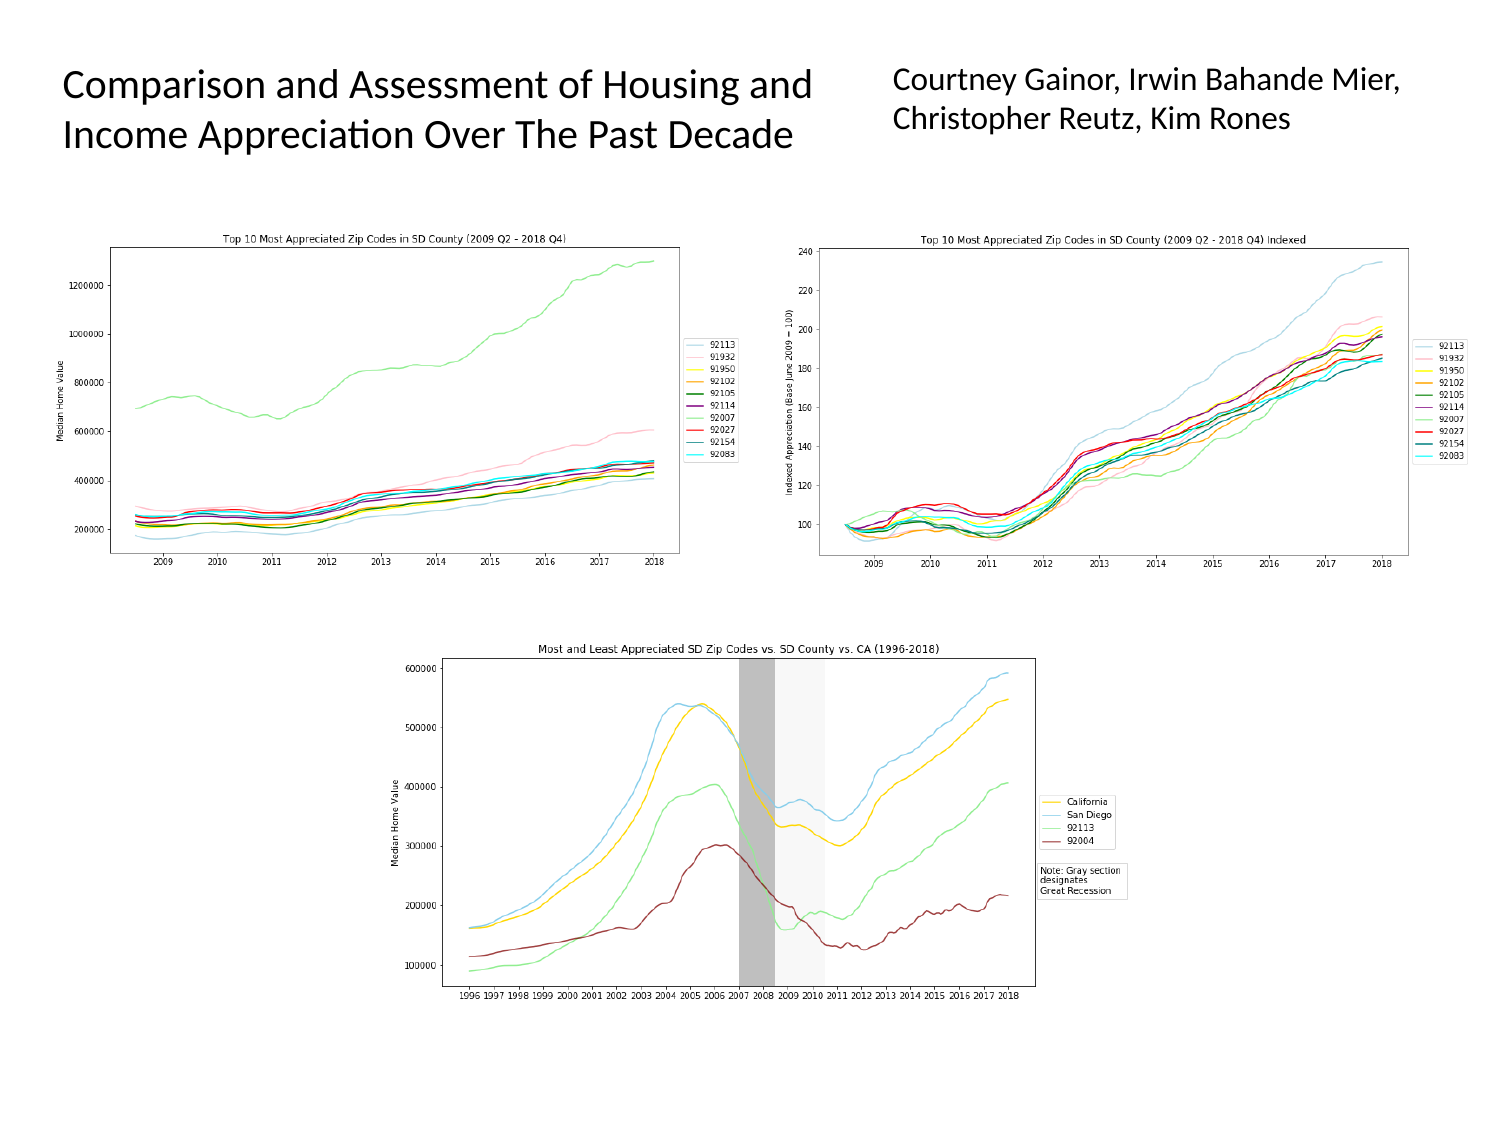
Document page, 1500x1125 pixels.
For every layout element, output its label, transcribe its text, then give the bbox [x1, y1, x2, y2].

text_box Courtney Gainor, Irwin Bahande Mier, Christopher Reutz, Kim Rones [878, 49, 1481, 144]
picture [382, 634, 1133, 1010]
text_box Comparison and Assessment of Housing and Income Appreciation Over The Past Decade [48, 49, 879, 165]
picture [48, 225, 747, 575]
picture [777, 226, 1476, 577]
